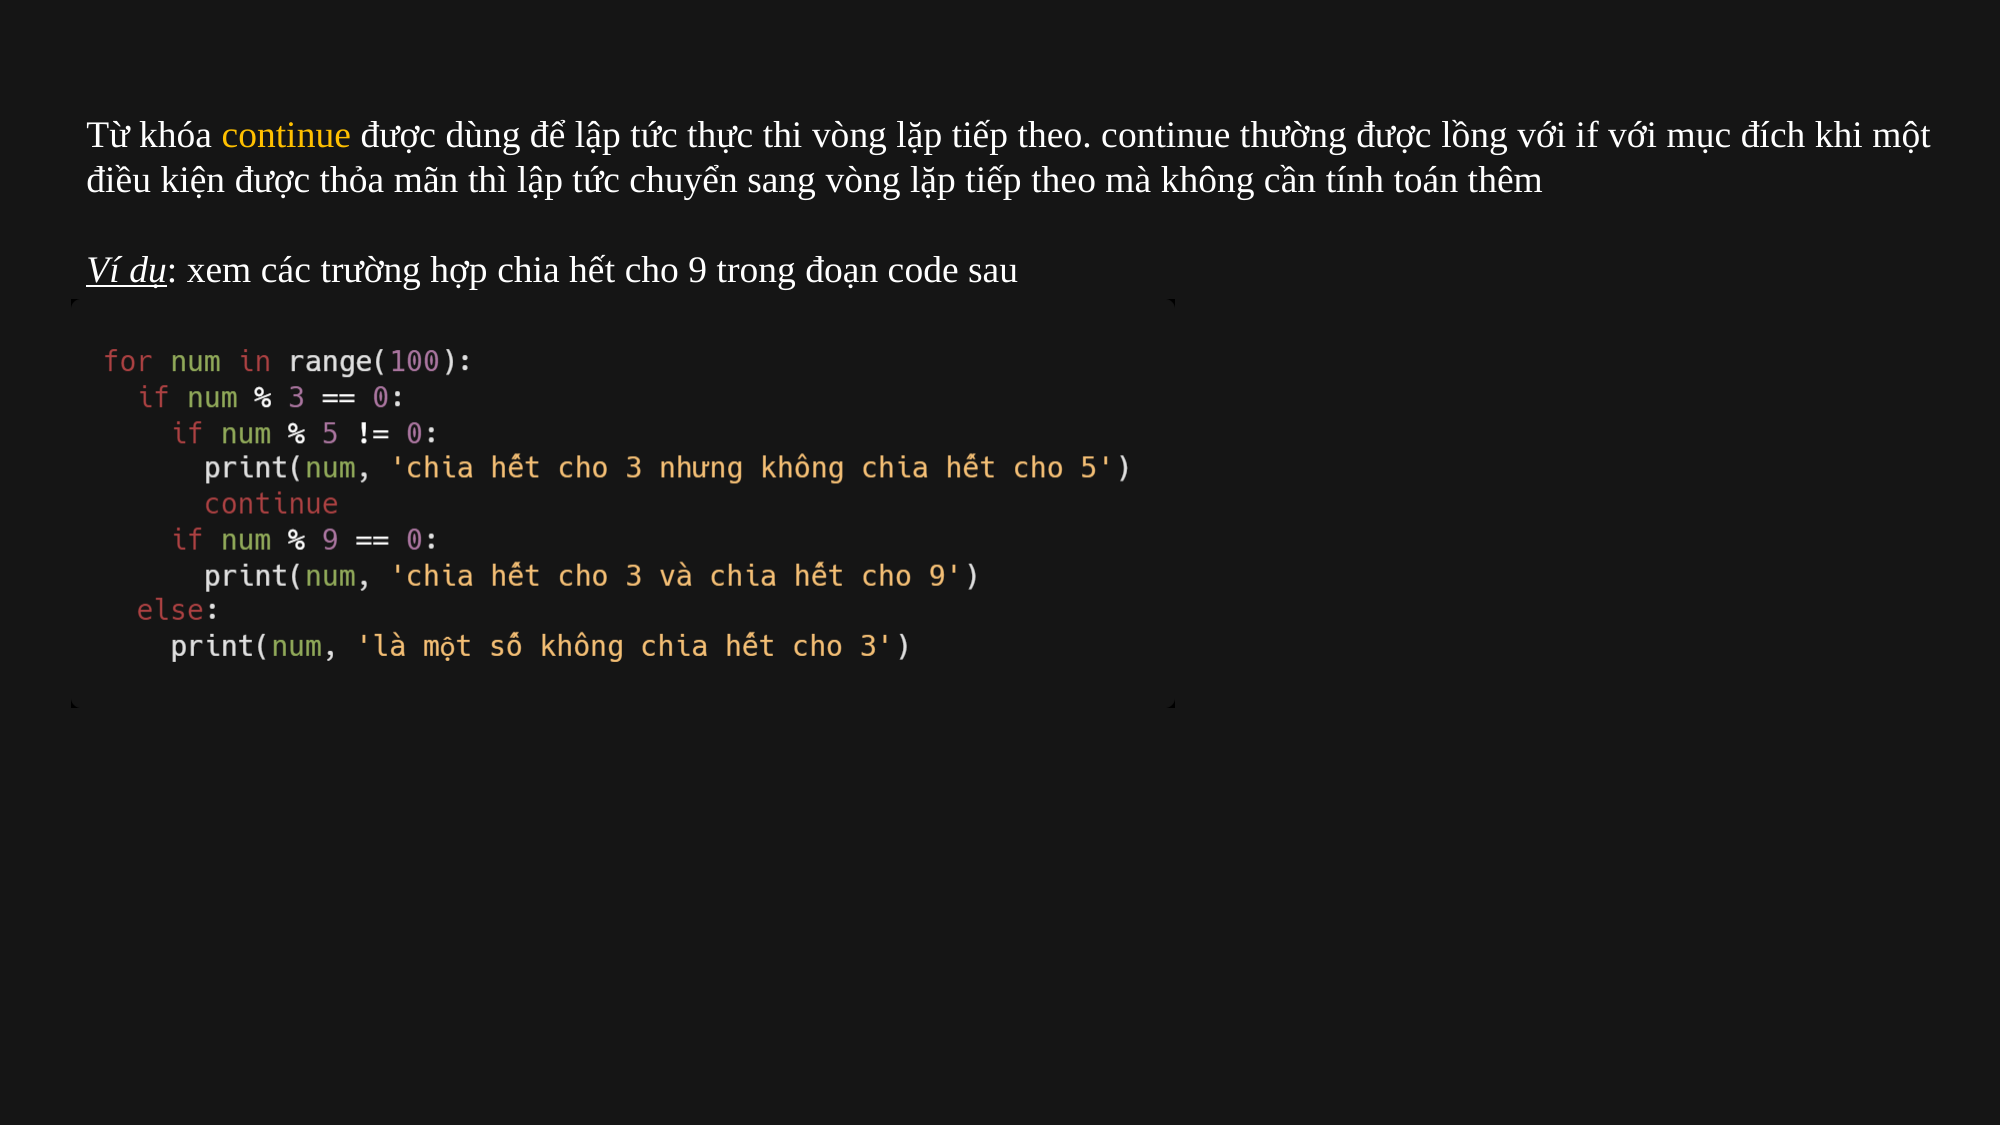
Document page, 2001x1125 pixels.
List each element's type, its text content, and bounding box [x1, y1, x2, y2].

picture [71, 299, 1175, 708]
text_box Từ khóa continue được dùng để lập tức thực thi vòng lặp tiếp theo. continue thường được lồng với if với mục đích khi một điều kiện được thỏa mãn thì lập tức chuyển sang vòng lặp tiếp theo mà không cần tính toán thêm Ví dụ: xem các trường hợp chia hết cho 9 trong đoạn code sau [71, 102, 1966, 298]
